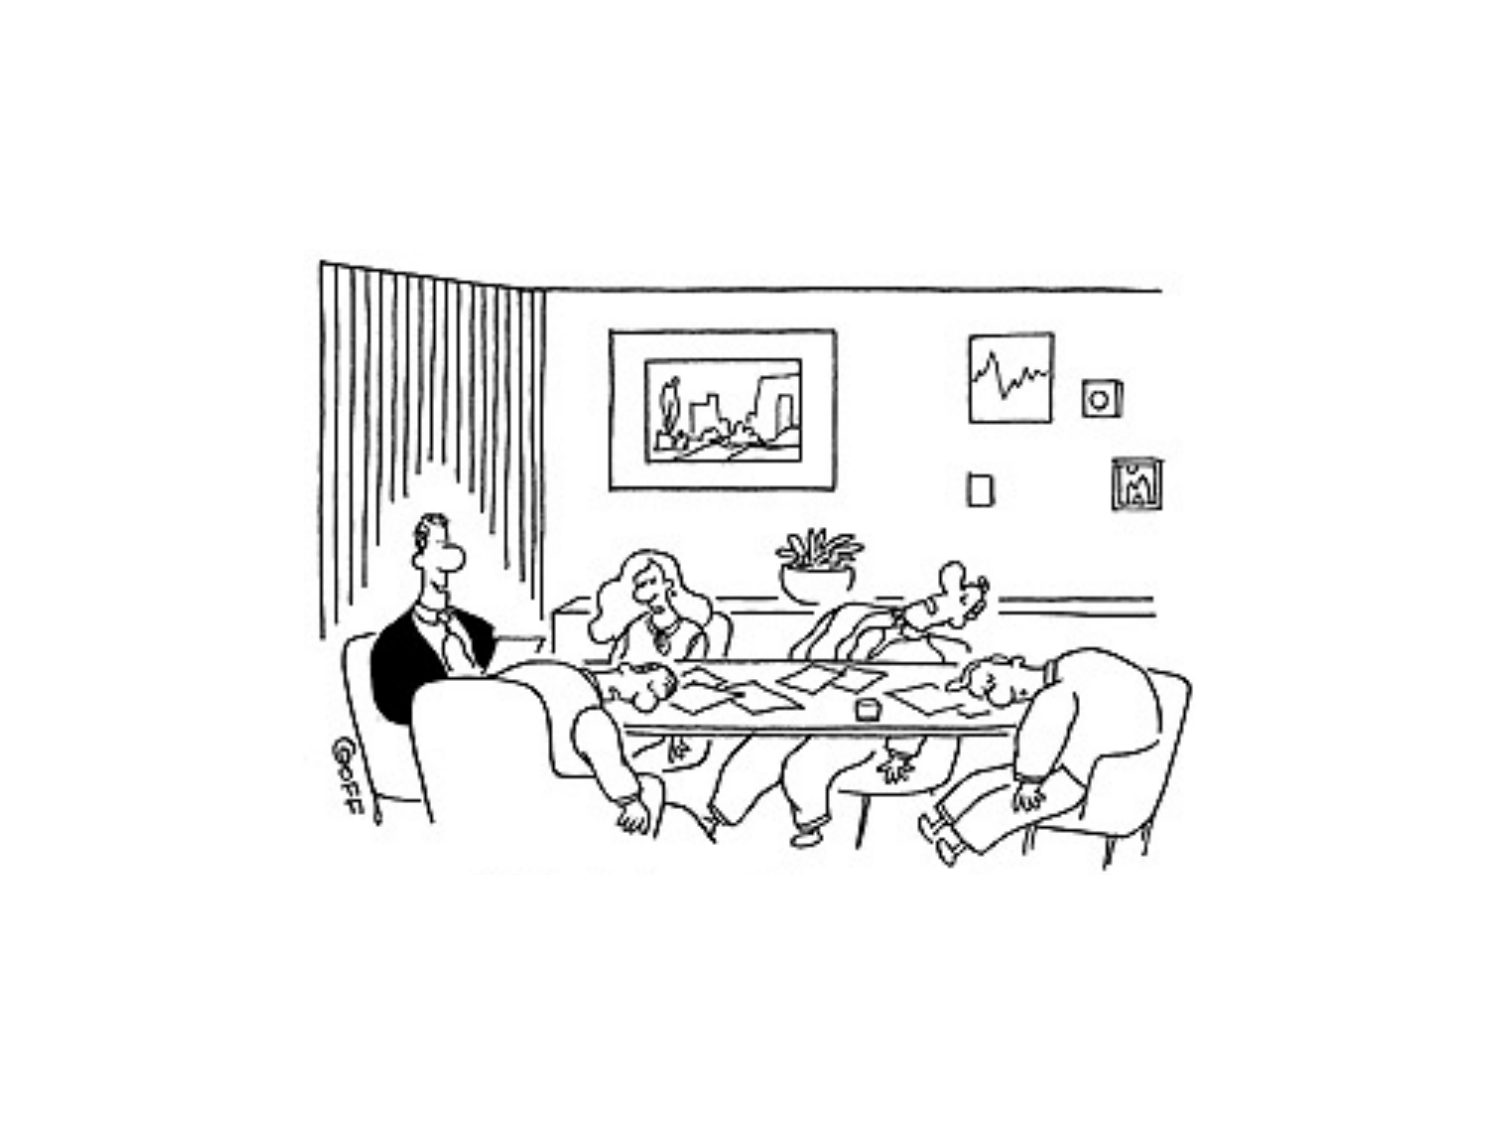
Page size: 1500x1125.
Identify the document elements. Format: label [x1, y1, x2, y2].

picture [303, 249, 1197, 876]
